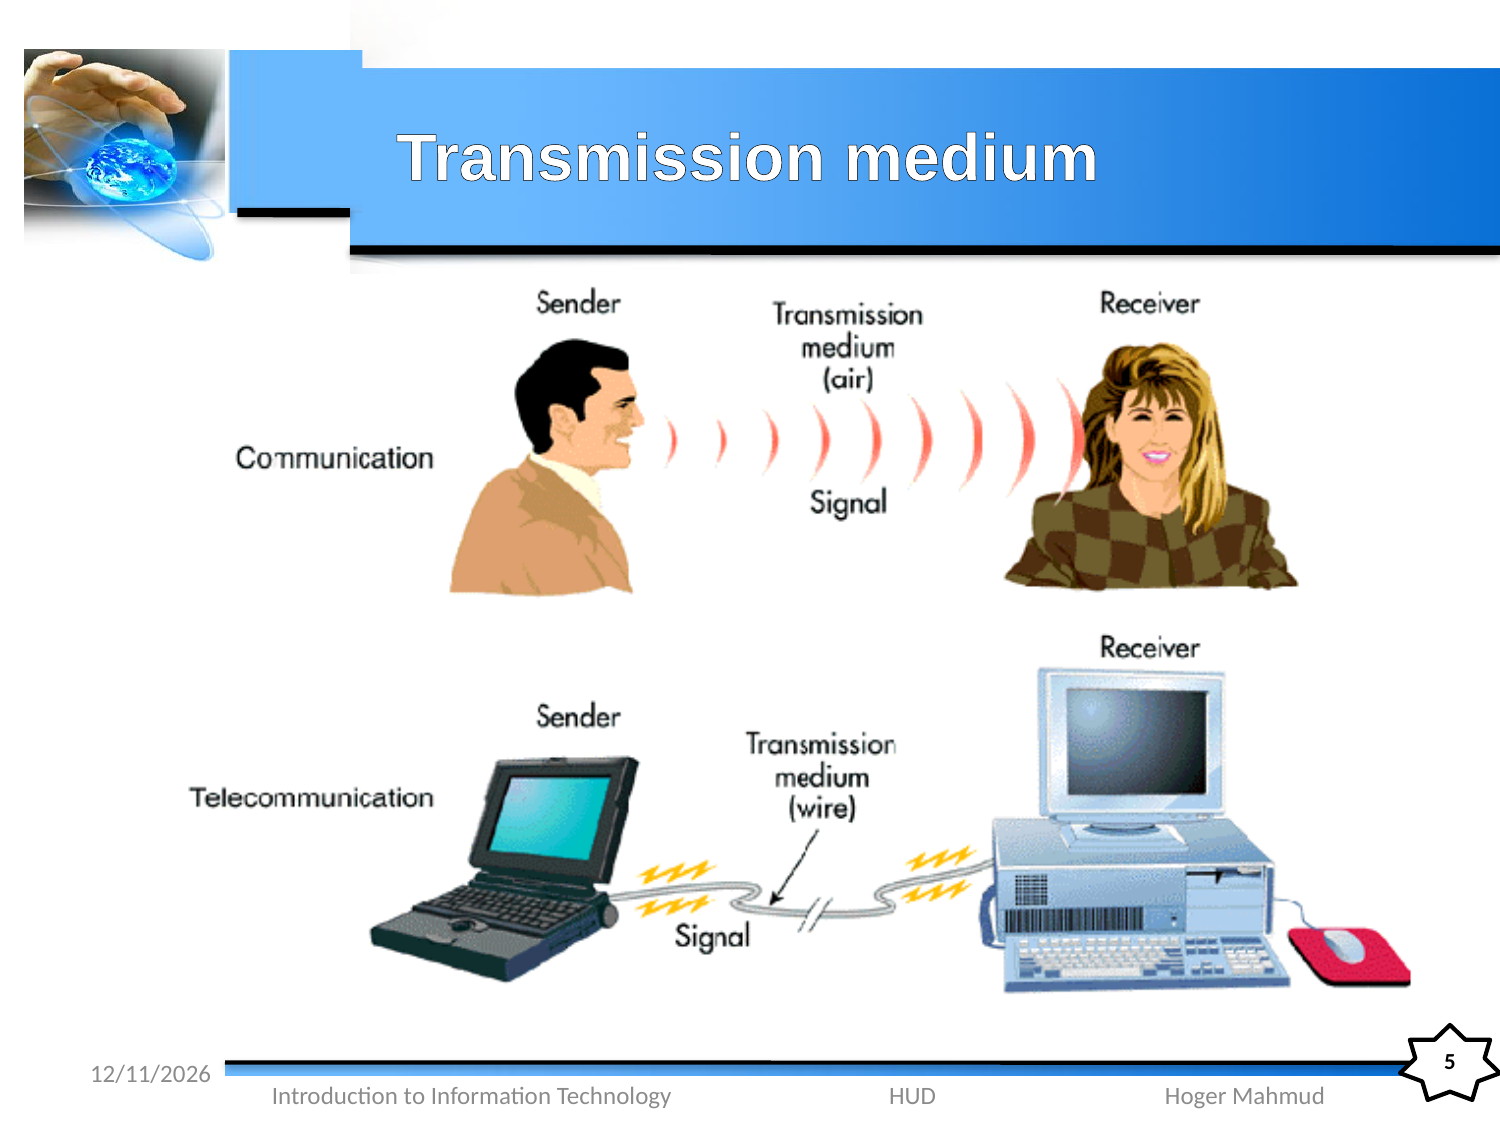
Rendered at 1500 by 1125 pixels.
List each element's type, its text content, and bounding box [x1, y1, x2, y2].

picture [224, 1063, 1500, 1125]
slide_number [75, 1042, 425, 1103]
text_box 5 [1407, 1022, 1500, 1098]
title Transmission medium [366, 112, 1500, 189]
list m [225, 275, 1463, 1027]
picture [0, 0, 1500, 1125]
footer Introduction to Information Technology HUD Hoger Mahmud [249, 1084, 1350, 1125]
